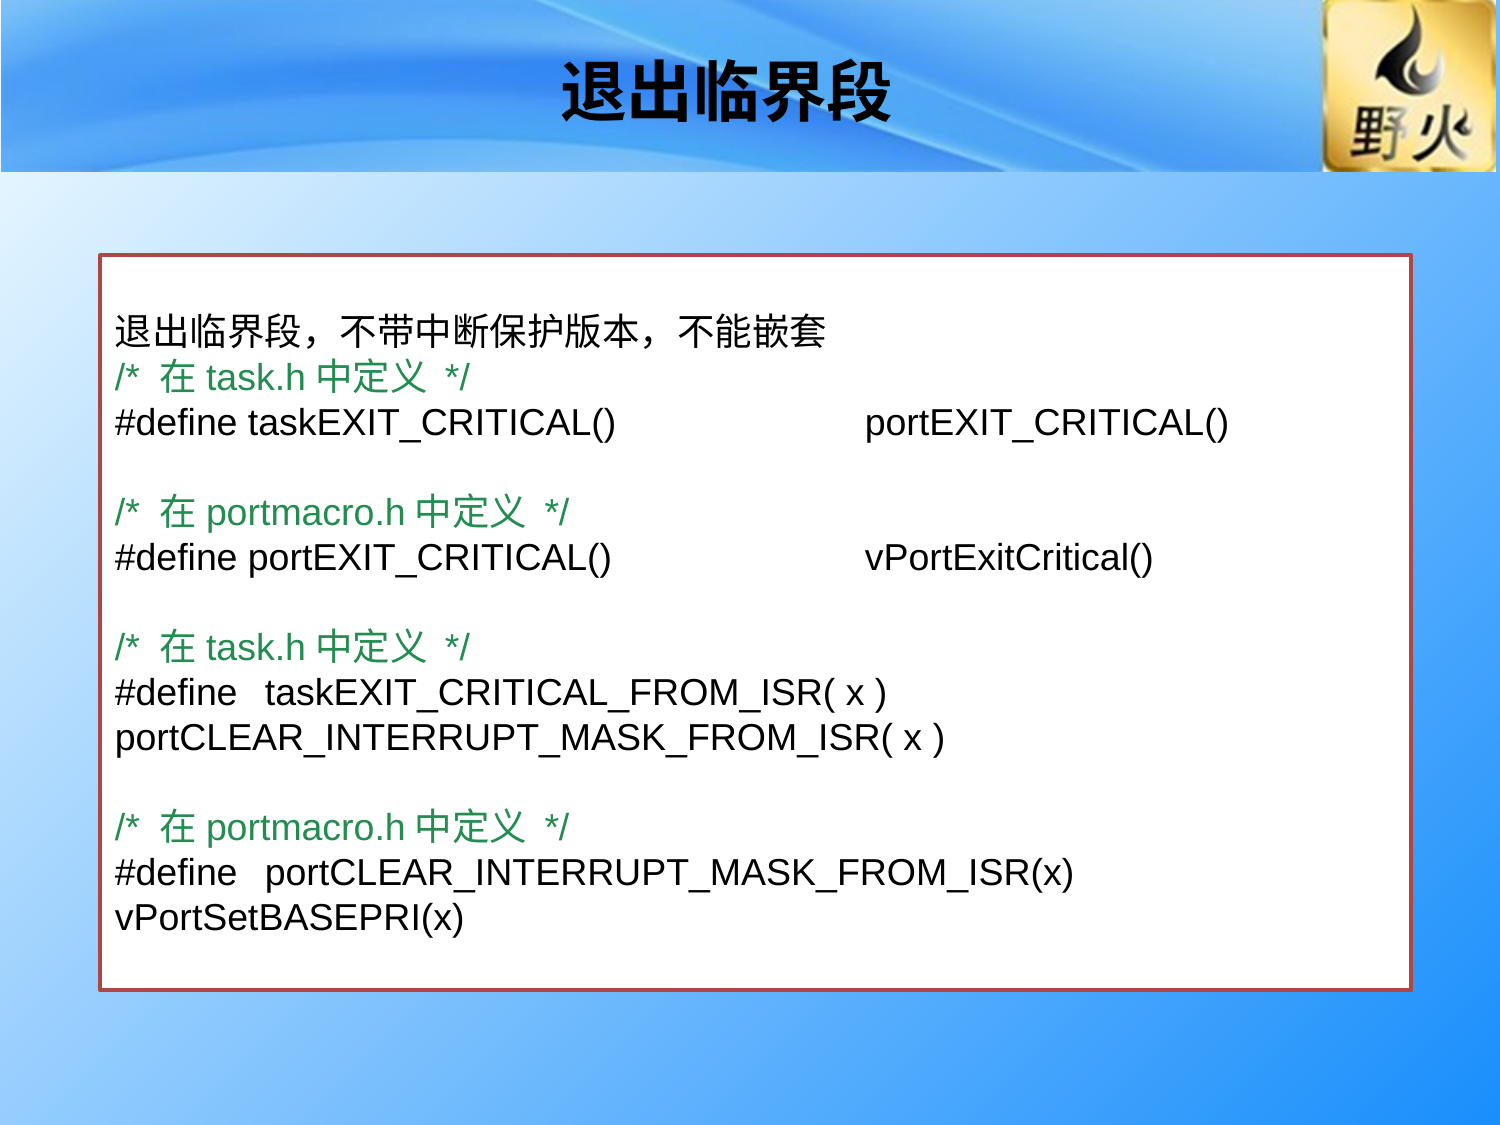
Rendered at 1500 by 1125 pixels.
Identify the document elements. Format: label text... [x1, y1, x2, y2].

text_box 退出临界段，不带中断保护版本，不能嵌套 /* 在task.h中定义 */ #define taskEXIT_CRITICAL() portEXIT_CRITICAL() /* 在portmacro.h中定义 */ #define portEXIT_CRITICAL() vPortExitCritical() /* 在task.h中定义 */ #define taskEXIT_CRITICAL_FROM_ISR( x ) portCLEAR_INTERRUPT_MASK_FROM_ISR( x ) /* 在portmacro.h中定义 */ #define portCLEAR_INTERRUPT_MASK_FROM_ISR(x) vPortSetBASEPRI(x) [98, 253, 1413, 992]
picture [1, 0, 1496, 172]
